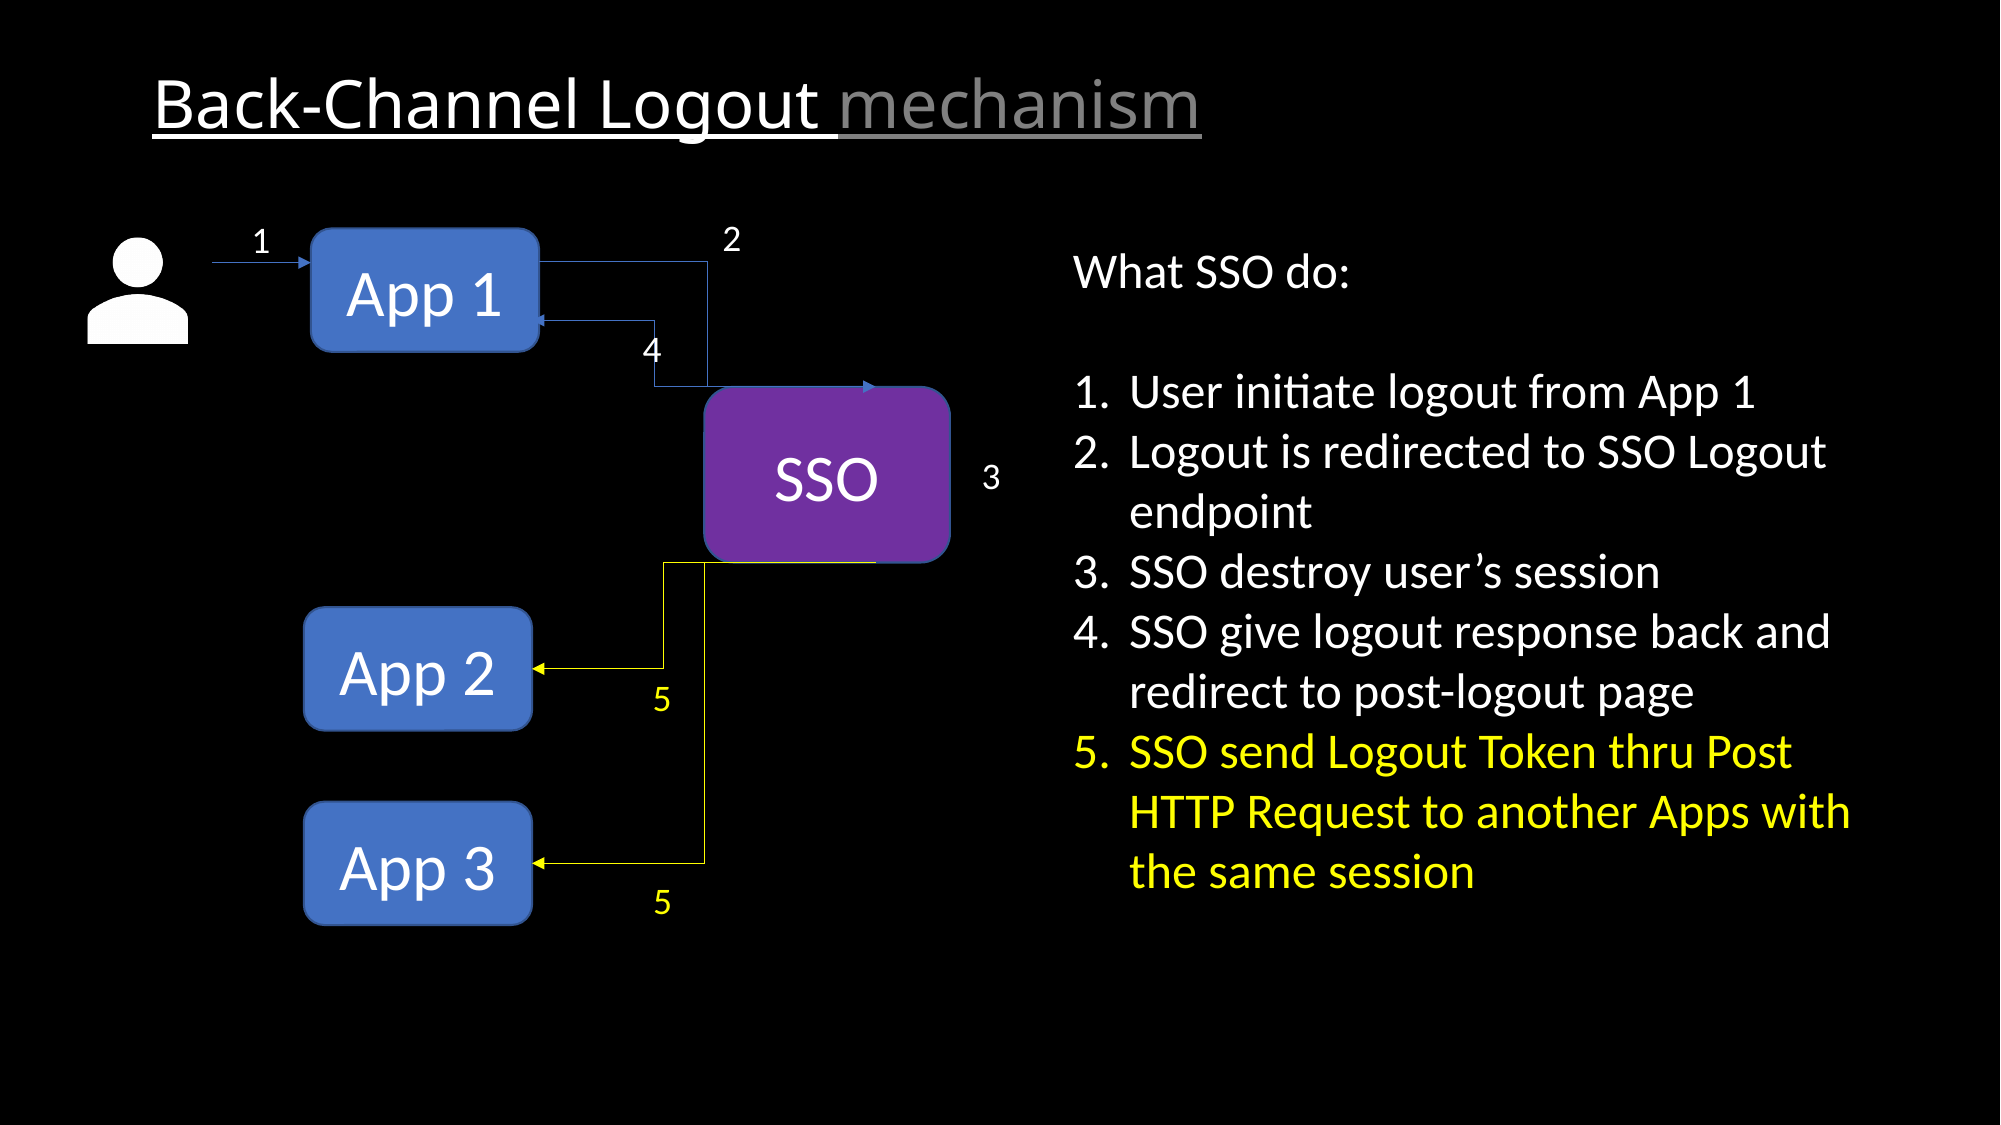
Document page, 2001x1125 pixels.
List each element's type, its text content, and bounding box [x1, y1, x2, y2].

text_box App 2 [302, 606, 531, 732]
text_box 1 [236, 208, 286, 262]
text_box What SSO do: User initiate logout from App 1 Logout is redirected to SSO Logout endpoint SSO destroy user’s session SSO give logout response back and redirect to post-logout page SSO send Logout Token thru Post HTTP Request to another Apps with the same session [1058, 231, 1878, 906]
text_box SSO [703, 385, 951, 564]
text_box 1 [236, 263, 286, 269]
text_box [531, 320, 777, 387]
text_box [531, 562, 876, 864]
title Back-Channel Logout mechanism [137, 59, 1863, 155]
picture [62, 215, 213, 366]
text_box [539, 261, 876, 387]
text_box 2 [707, 206, 757, 261]
text_box App 1 [309, 227, 541, 353]
text_box 5 [638, 869, 688, 930]
text_box App 3 [302, 800, 534, 927]
text_box 3 [966, 444, 1016, 505]
